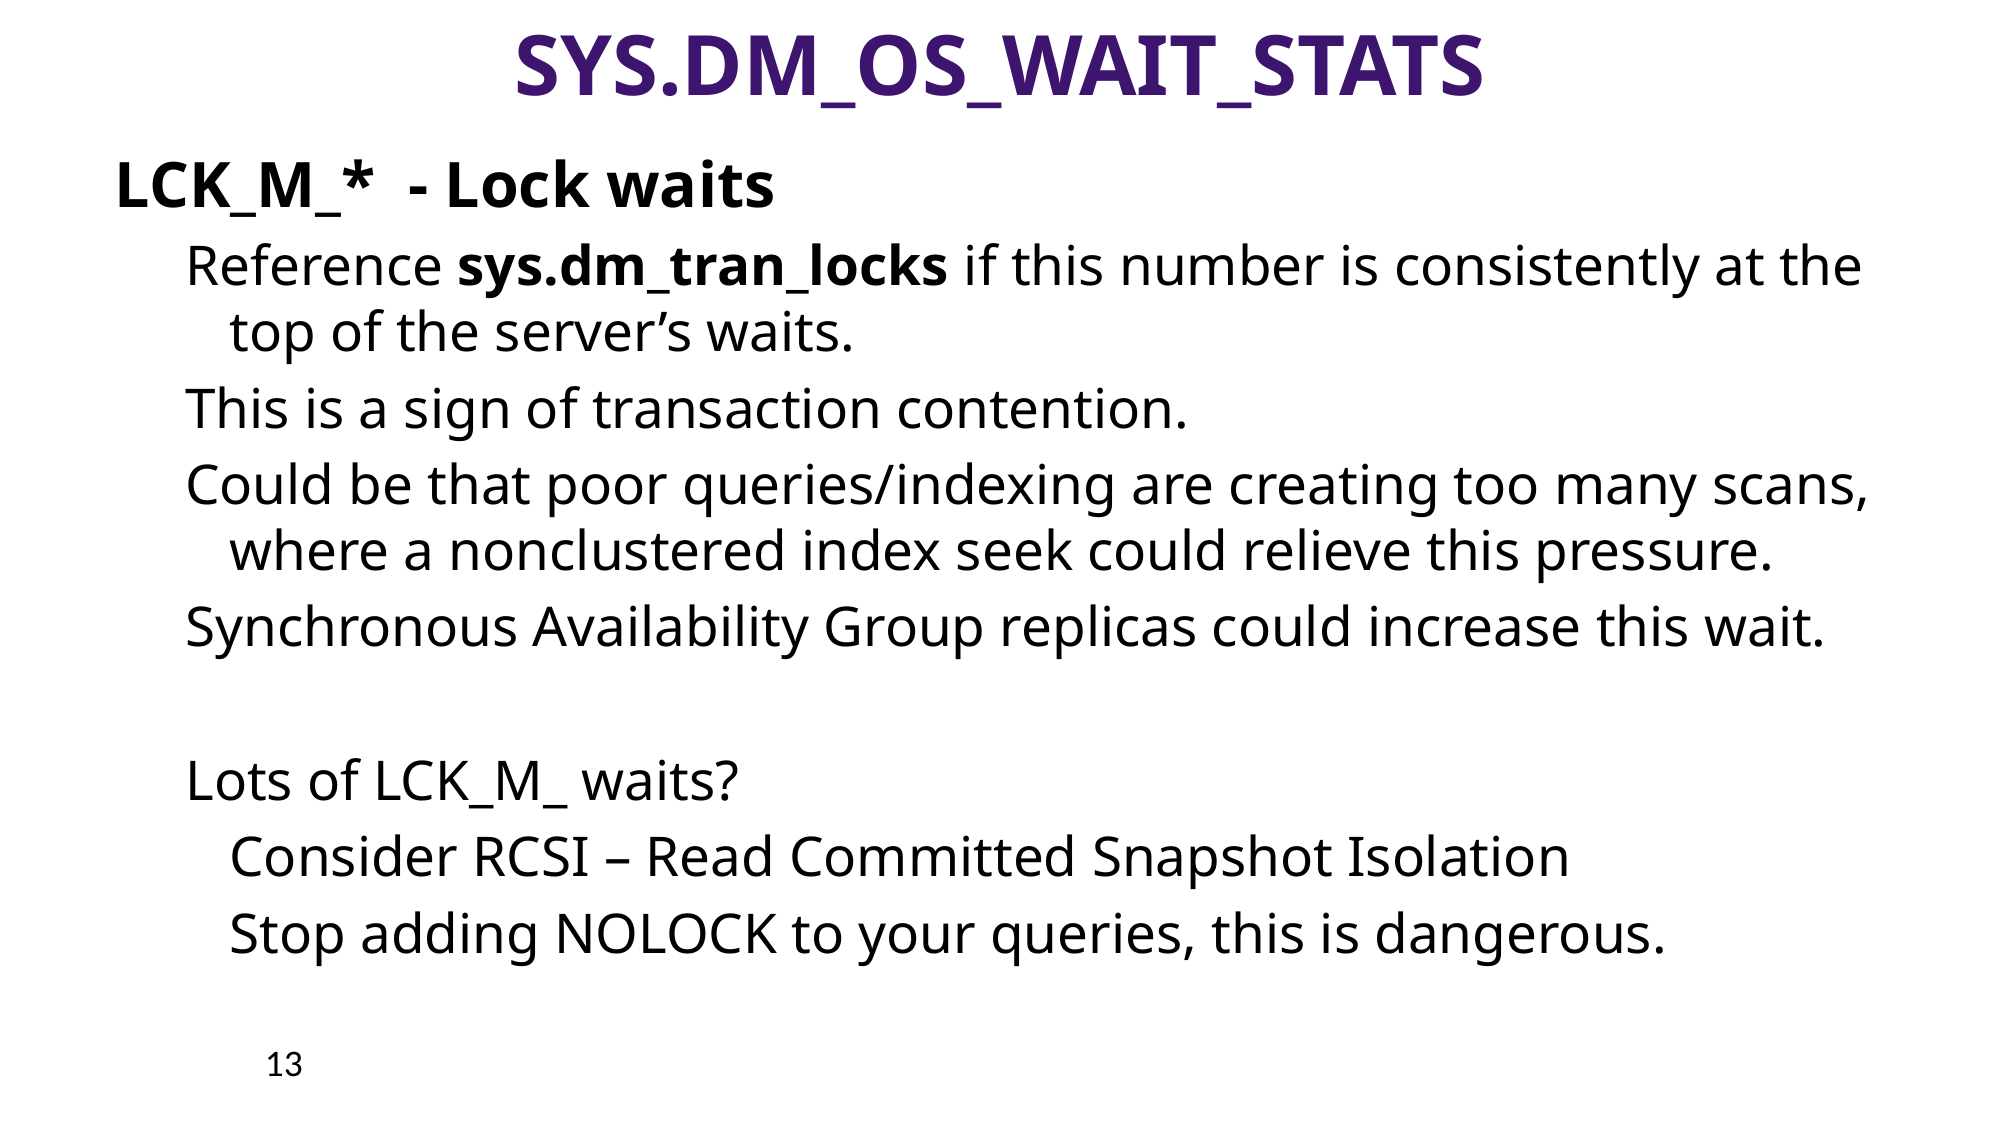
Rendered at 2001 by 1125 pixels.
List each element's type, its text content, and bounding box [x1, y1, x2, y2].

list LCK_M_* - Lock waits Reference sys.dm_tran_locks if this number is consistently at the top of the server’s waits. This is a sign of transaction contention. Could be that poor queries/indexing are creating too many scans, where a nonclustered index seek could relieve this pressure. Synchronous Availability Group replicas could increase this wait. Lots of LCK_M_ waits? Consider RCSI – Read Committed Snapshot Isolation Stop adding NOLOCK to your queries, this is dangerous. [99, 137, 1900, 1032]
title sys.dm_os_wait_stats [0, 0, 2000, 125]
slide_number 13 [249, 1031, 337, 1092]
